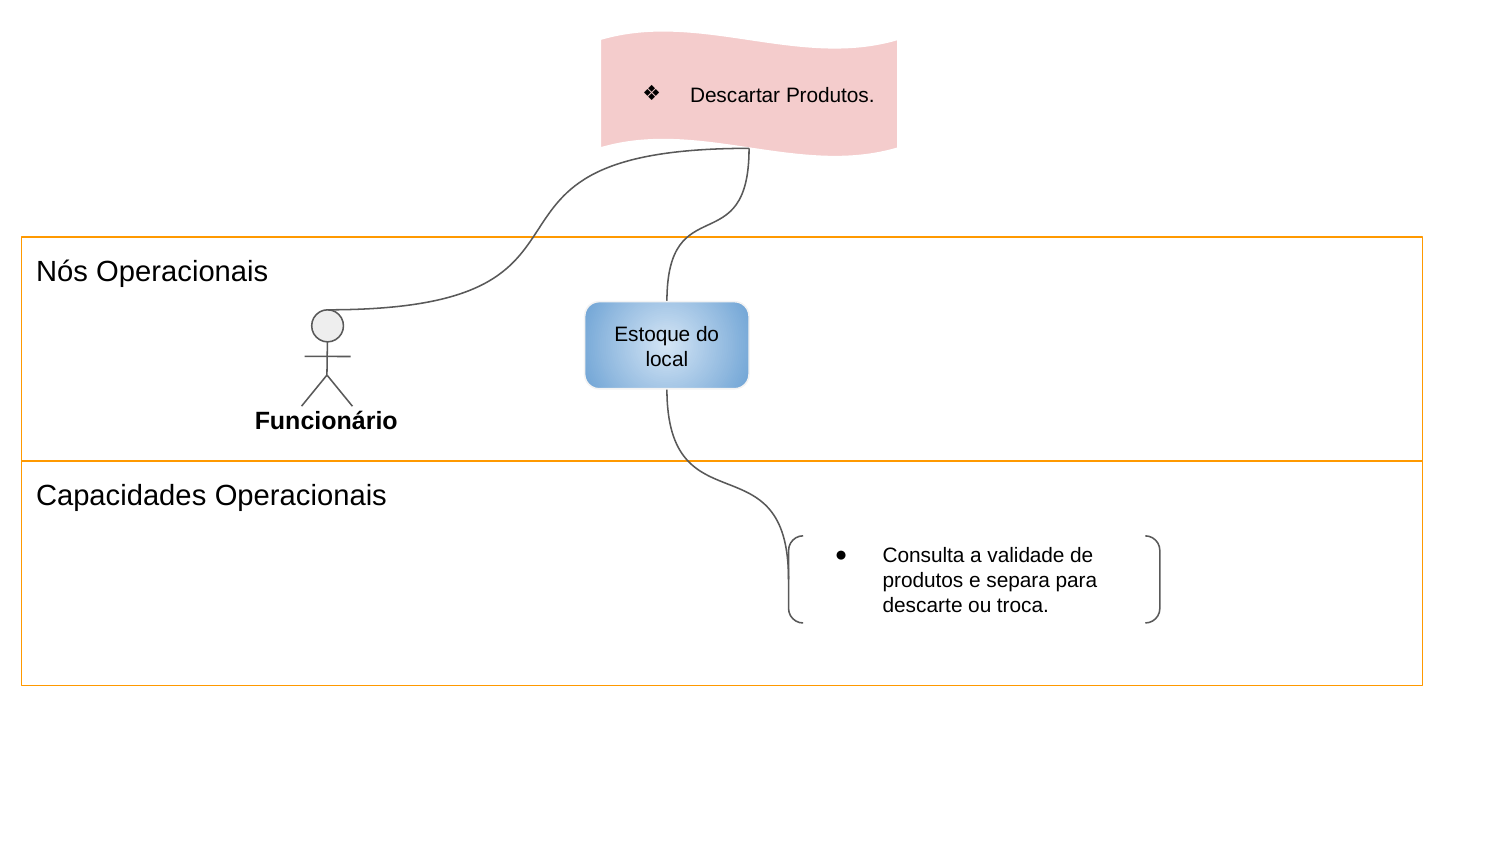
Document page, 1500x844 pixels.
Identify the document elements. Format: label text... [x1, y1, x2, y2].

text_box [233, 309, 420, 447]
text_box Nós Operacionais [668, 237, 1423, 461]
text_box Nós Operacionais [21, 237, 668, 461]
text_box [754, 183, 785, 267]
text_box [327, 148, 750, 311]
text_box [632, 422, 824, 546]
text_box Consulta a validade de produtos e separa para descarte ou troca. [788, 535, 1160, 623]
text_box Estoque do local [584, 318, 750, 389]
text_box Capacidades Operacionais [21, 461, 1423, 686]
text_box Descartar Produtos. [600, 30, 898, 157]
